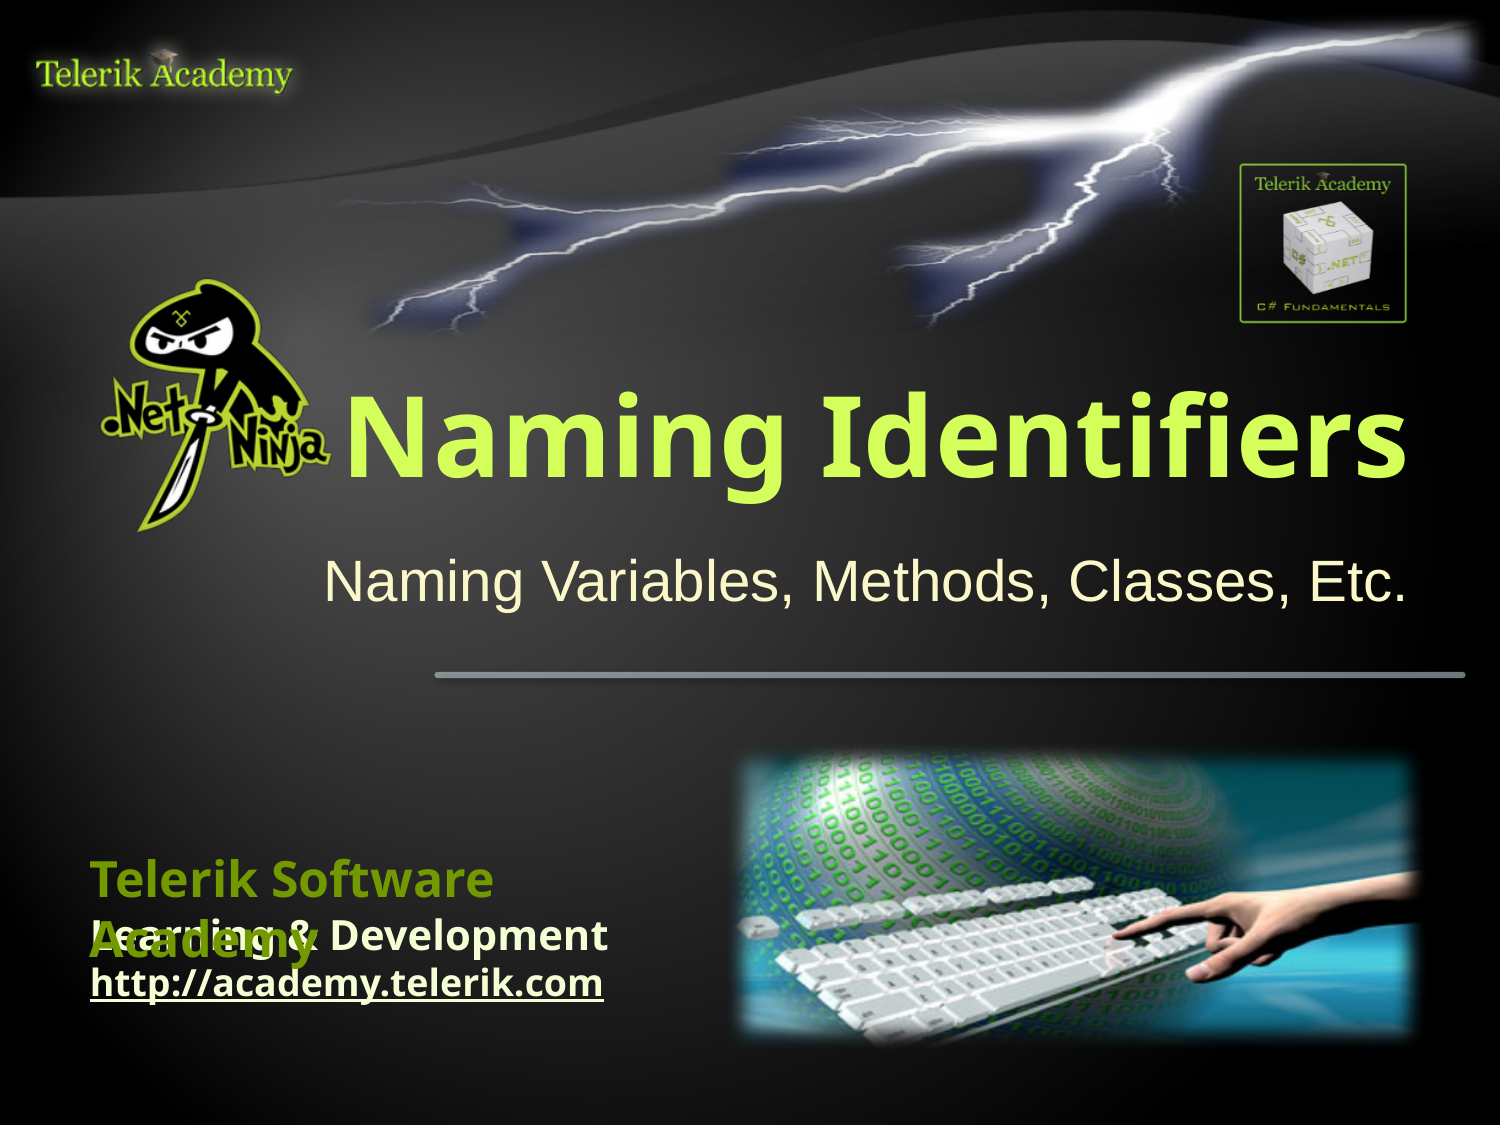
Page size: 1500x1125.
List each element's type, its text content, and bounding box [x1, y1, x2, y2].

list http://academy.telerik.com [75, 951, 717, 1013]
subtitle Naming Variables, Methods, Classes, Etc. [75, 531, 1425, 625]
list Learning & Development [75, 916, 717, 951]
title Naming Identifiers [75, 249, 292, 500]
list Telerik Software Academy [75, 840, 717, 916]
title Naming Identifiers [343, 362, 1425, 500]
picture [0, 0, 1500, 1125]
